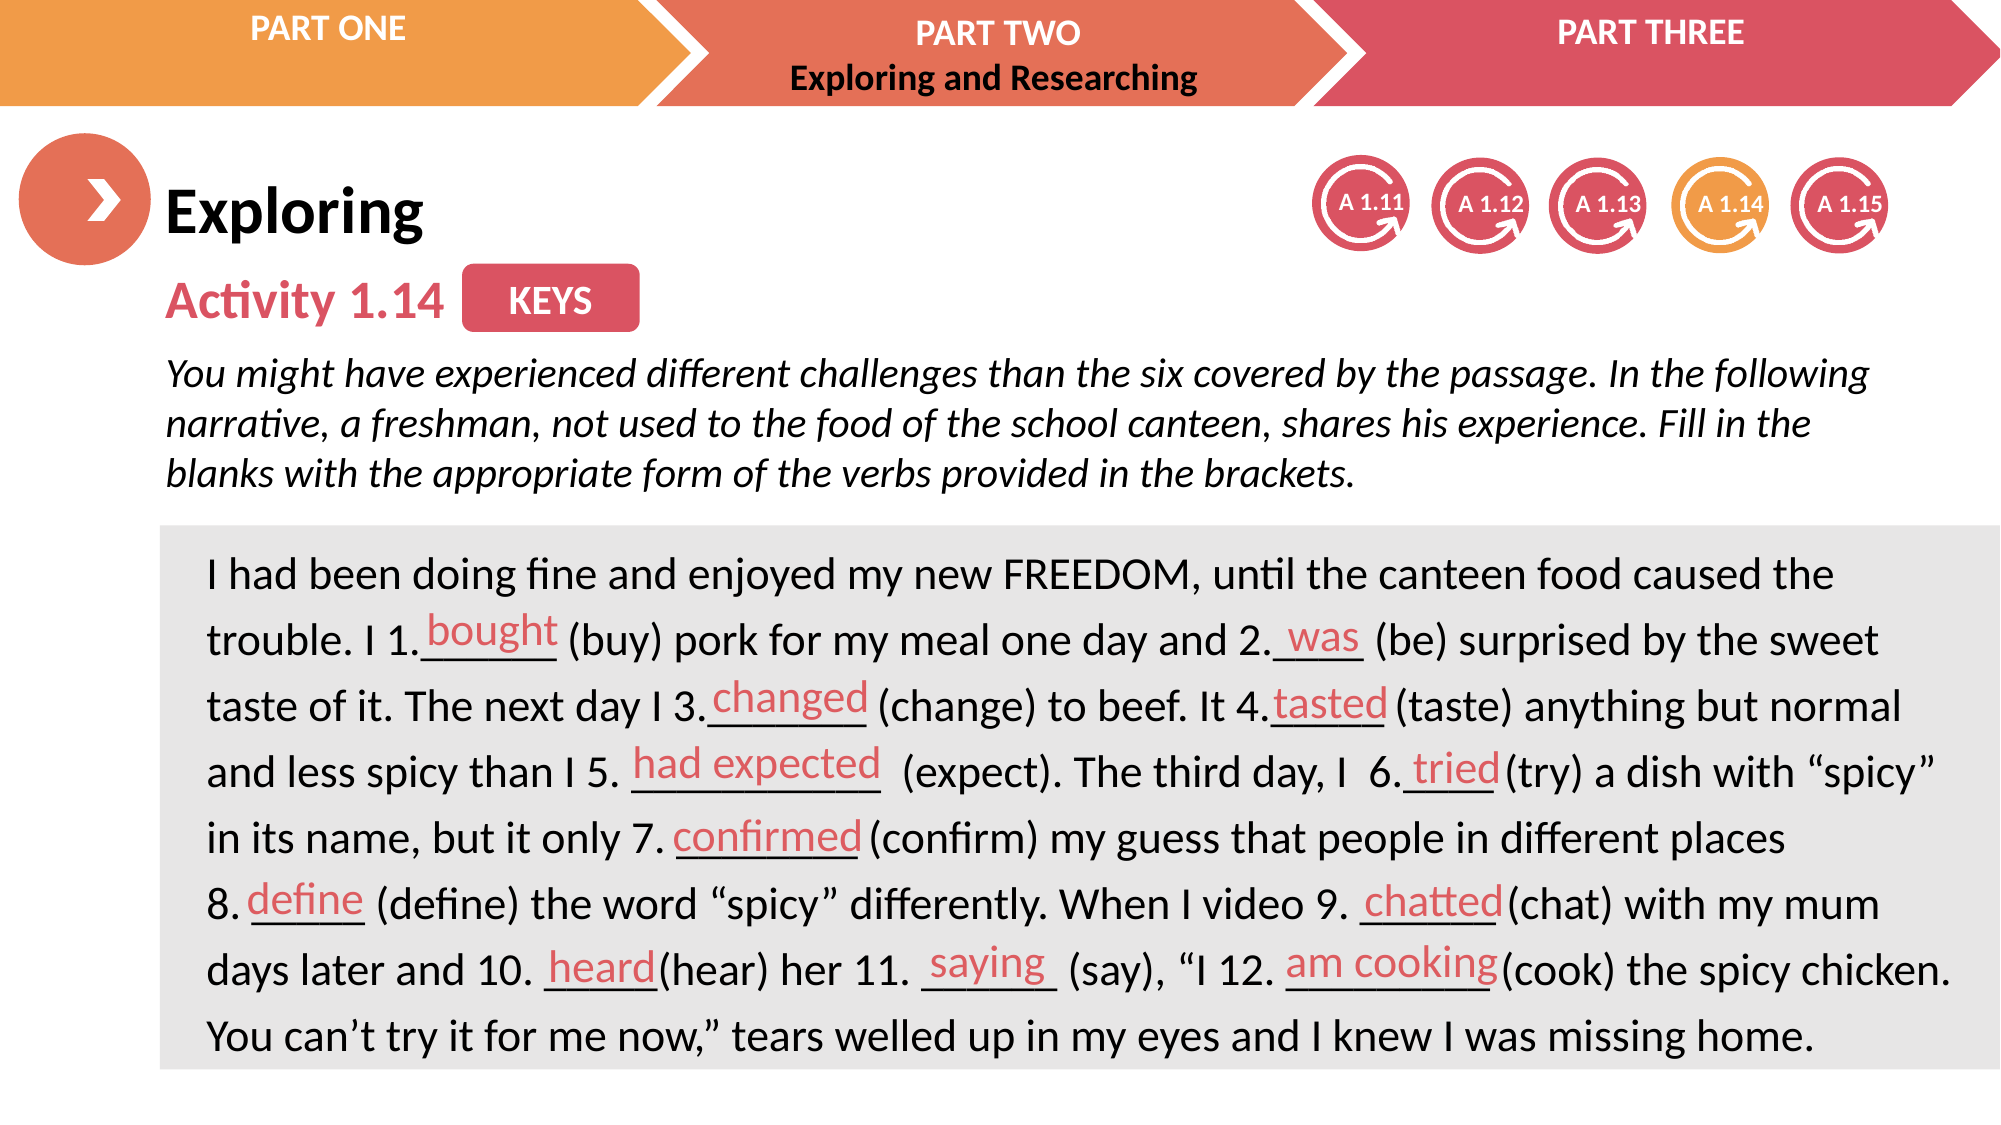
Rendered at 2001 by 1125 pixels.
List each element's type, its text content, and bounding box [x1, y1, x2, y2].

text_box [1548, 157, 1680, 254]
text_box KEYS [461, 262, 641, 333]
text_box [159, 524, 2000, 1071]
text_box define [231, 861, 411, 932]
text_box You might have experienced different challenges than the six covered by the passage. In the following narrative, a freshman, not used to the food of the school canteen, shares his experience. Fill in the blanks with the appropriate form of the verbs provided in the brackets. [150, 338, 1922, 503]
text_box am cooking [1270, 924, 1527, 994]
text_box was [1272, 597, 1391, 665]
text_box tried [1398, 730, 1531, 800]
text_box had expected [617, 725, 899, 796]
text_box tasted [1258, 665, 1430, 735]
text_box chatted [1349, 863, 1555, 933]
text_box heard [533, 929, 685, 999]
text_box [1431, 157, 1548, 254]
text_box bought [401, 592, 596, 663]
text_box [1312, 154, 1444, 252]
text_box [1790, 157, 1922, 254]
text_box Activity 1.14 [150, 257, 1938, 338]
text_box changed [697, 659, 892, 725]
text_box I had been doing fine and enjoyed my new FREEDOM, until the canteen food caused the trouble. I 1.______ (buy) pork for my meal one day and 2.____ (be) surprised by the sweet taste of it. The next day I 3._______ (change) to beef. It 4._____ (taste) anything but normal and less spicy than I 5. ___________ (expect). The third day, I 6.____ (try) a dish with “spicy” in its name, but it only 7. ________ (confirm) my guess that people in different places 8. _____ (define) the word “spicy” differently. When I video 9. ______ (chat) with my mum days later and 10. _____(hear) her 11. ______ (say), “I 12. _________ (cook) the spicy chicken. You can’t try it for me now,” tears welled up in my eyes and I knew I was missing home. [191, 525, 1978, 1069]
text_box saying [914, 924, 1112, 994]
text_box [1680, 157, 1790, 254]
text_box confirmed [657, 798, 901, 869]
